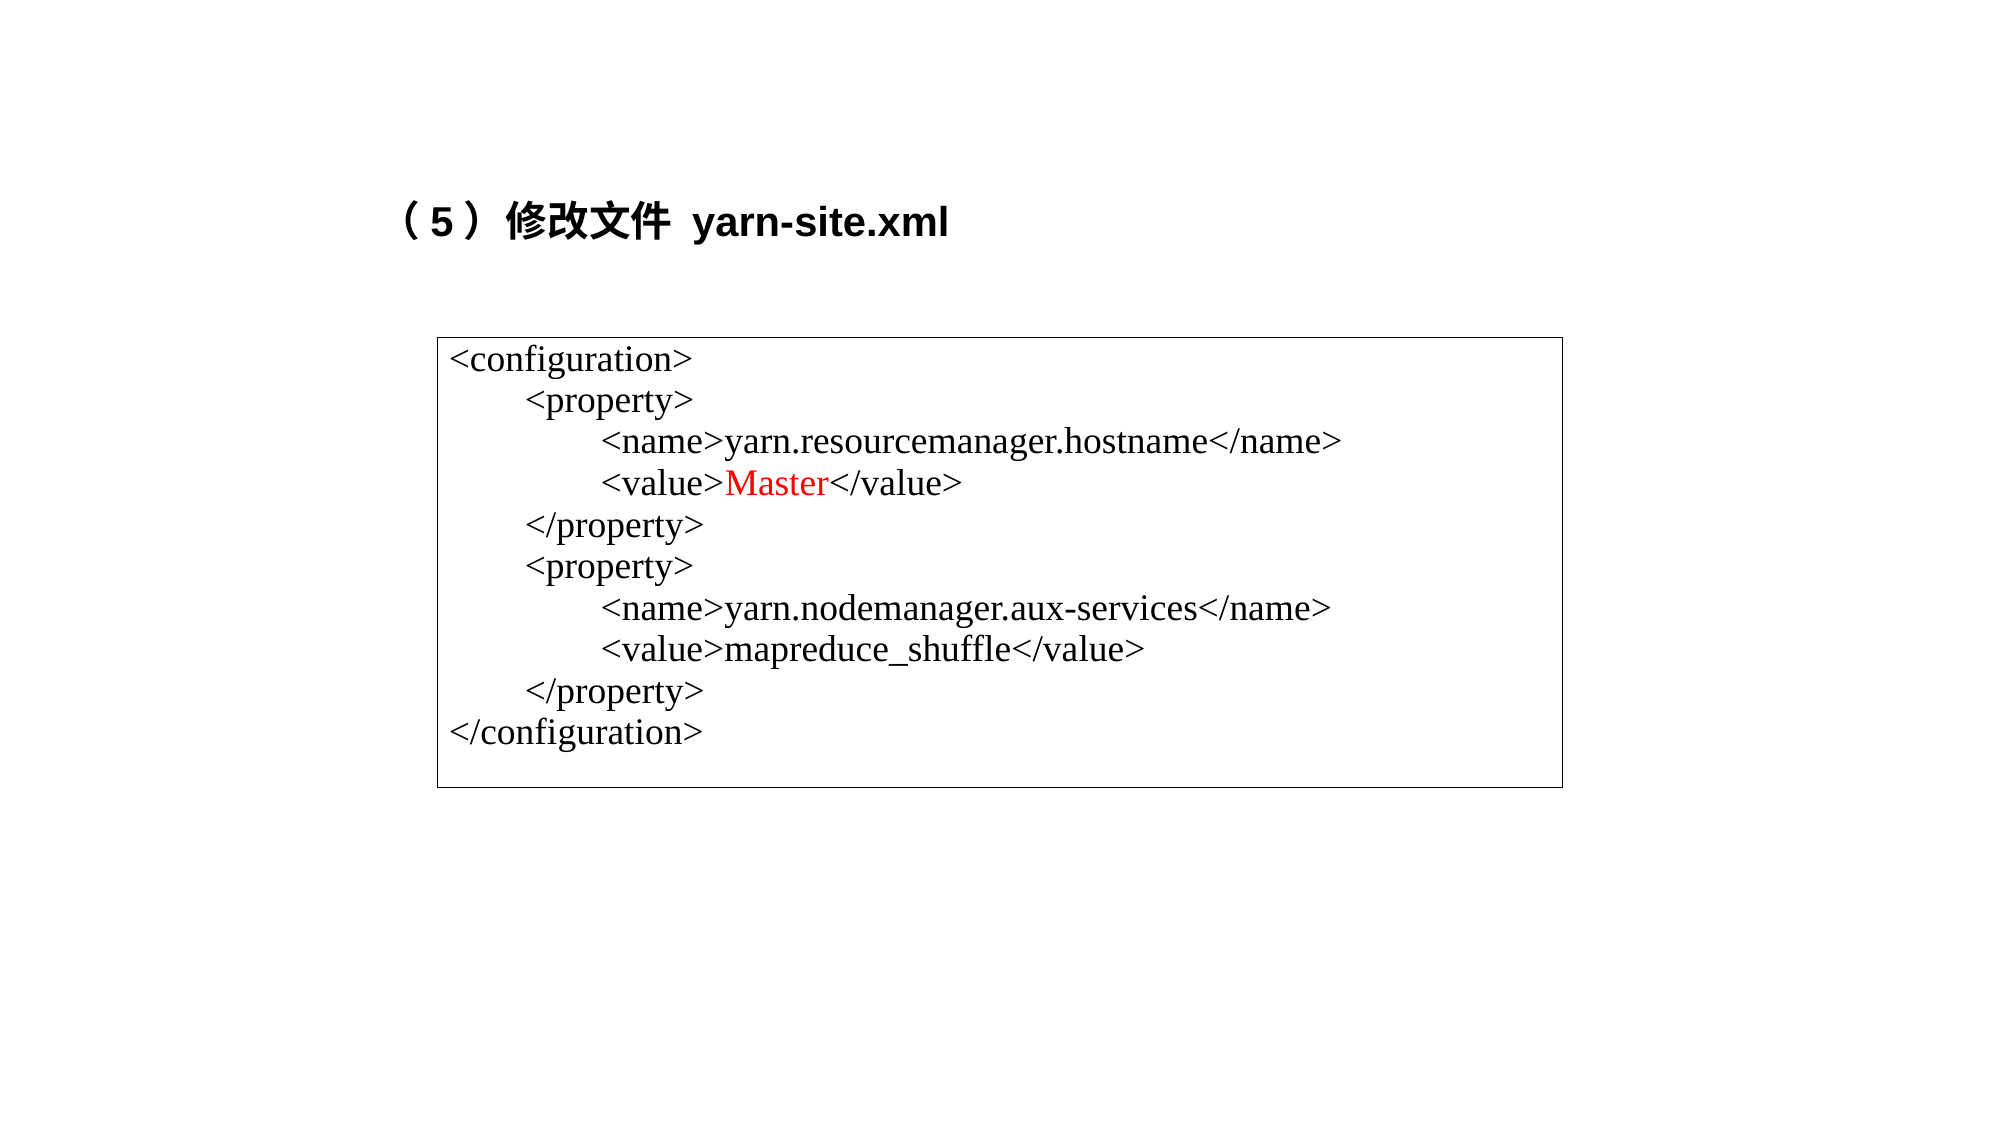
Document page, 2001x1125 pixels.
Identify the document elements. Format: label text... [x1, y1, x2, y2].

text_box （5）修改文件 yarn-site.xml [364, 187, 965, 253]
table_header <configuration> <property> <name>yarn.resourcemanager.hostname</name> <value>Master</value> </property> <property> <name>yarn.nodemanager.aux-services</name> <value>mapreduce_shuffle</value> </property> </configuration> [438, 338, 1562, 787]
